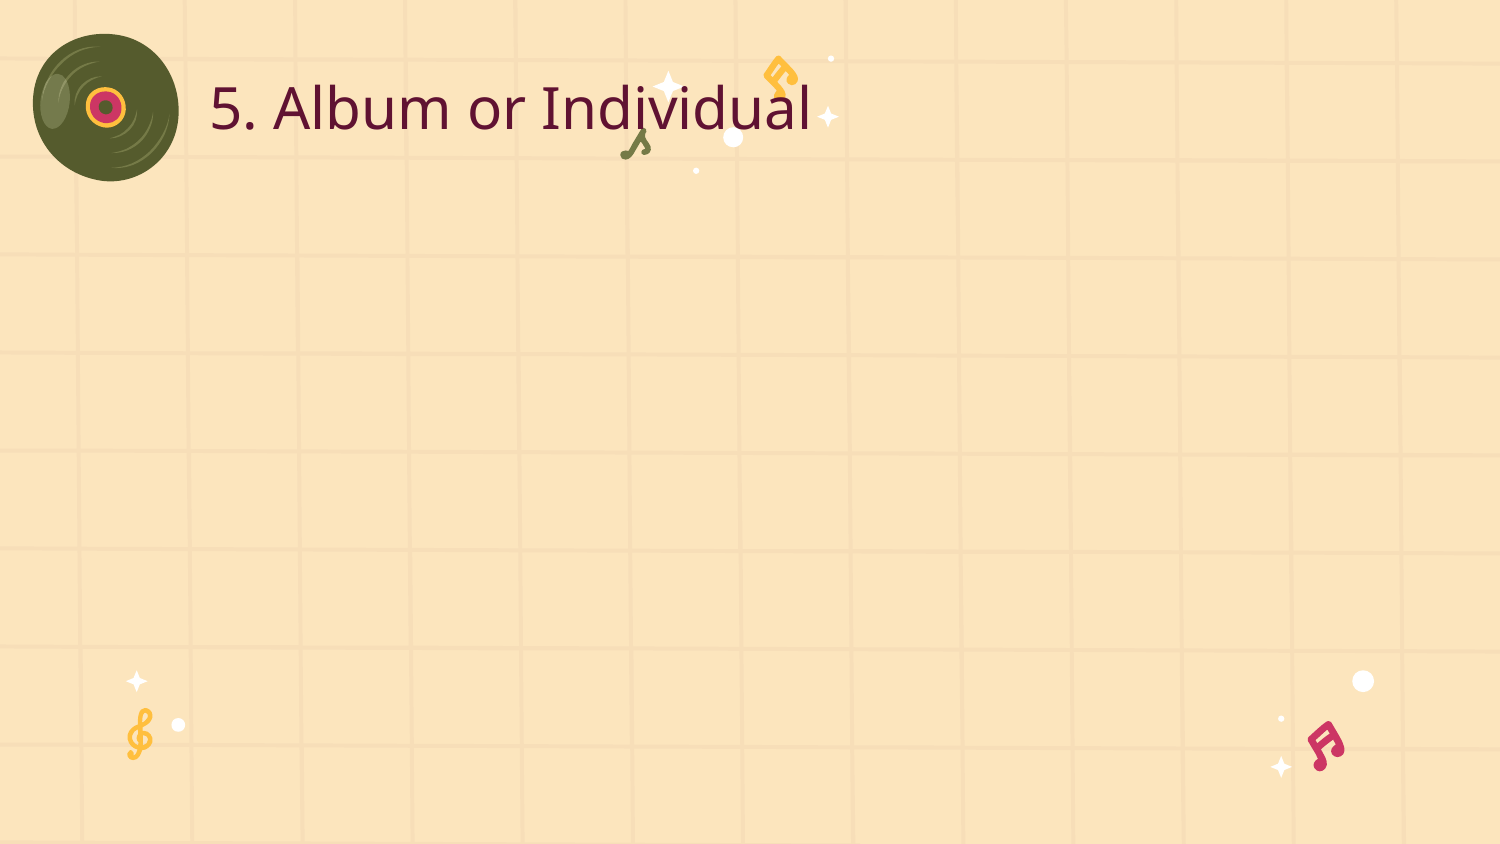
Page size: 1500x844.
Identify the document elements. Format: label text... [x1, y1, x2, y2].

title 5. Album or Individual [194, 55, 1500, 156]
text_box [30, 33, 181, 182]
